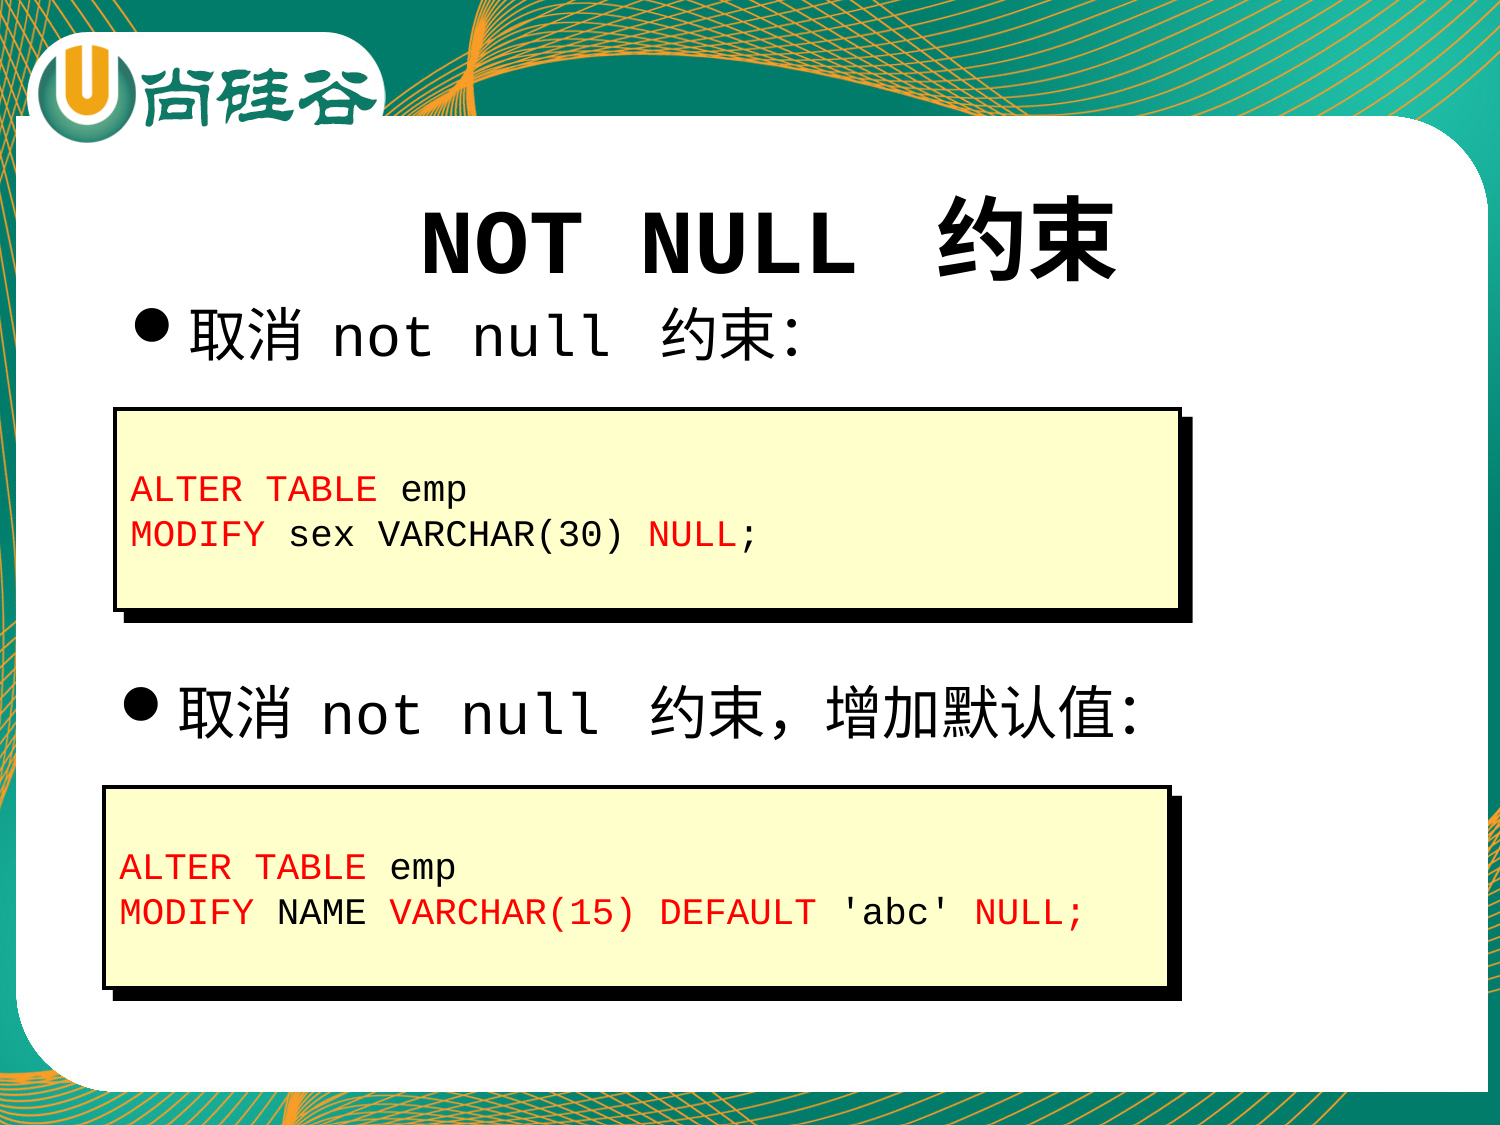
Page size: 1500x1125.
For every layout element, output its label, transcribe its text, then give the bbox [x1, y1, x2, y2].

picture [0, 0, 1500, 1125]
text_box 取消 not null 约束： [115, 290, 1187, 376]
text_box ALTER TABLE emp MODIFY NAME VARCHAR(15) DEFAULT 'abc' NULL; [104, 786, 1170, 988]
title NOT NULL 约束 [138, 174, 1401, 411]
text_box ALTER TABLE emp MODIFY sex VARCHAR(30) NULL; [115, 408, 1181, 610]
text_box [123, 415, 1178, 680]
text_box [112, 793, 1167, 1058]
text_box 取消 not null 约束，增加默认值： [104, 668, 1176, 754]
